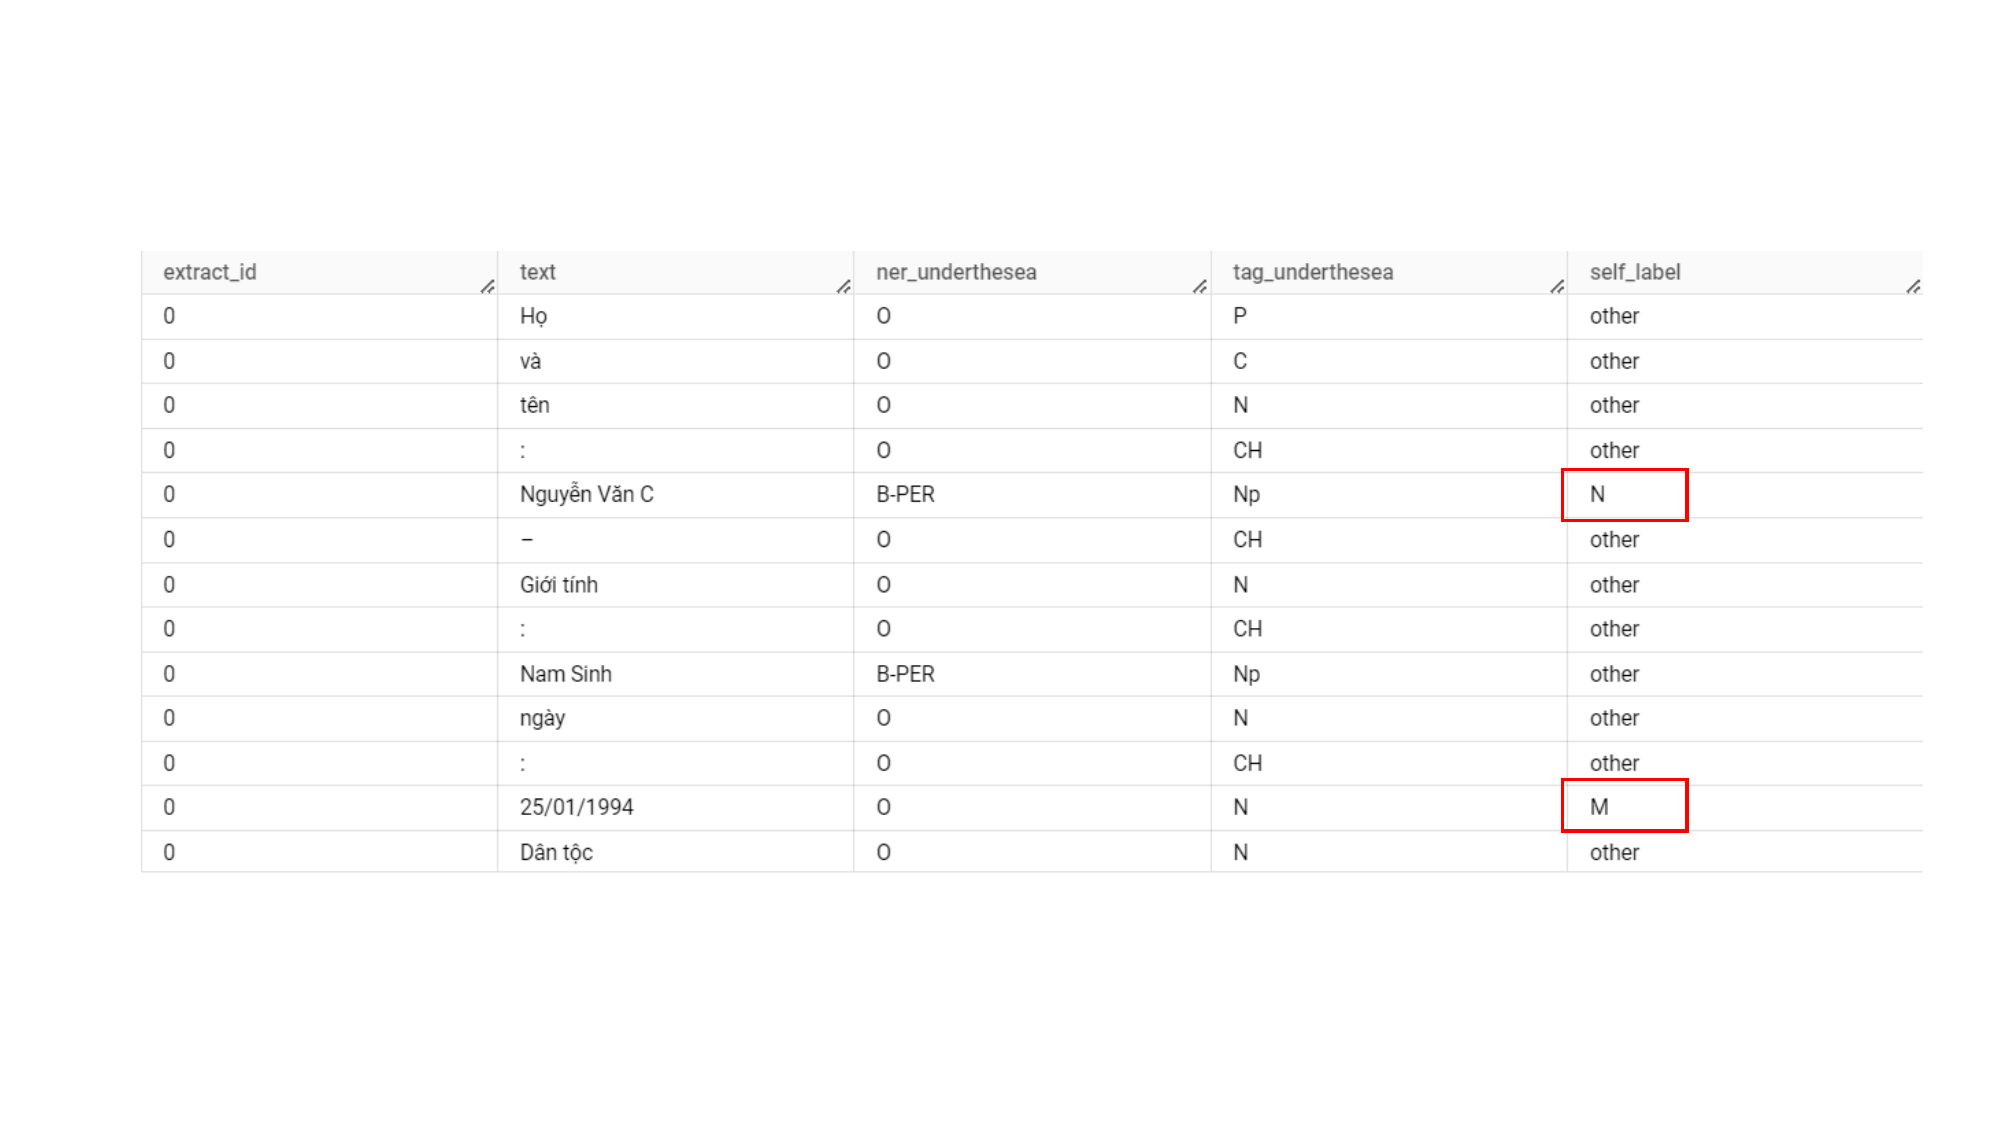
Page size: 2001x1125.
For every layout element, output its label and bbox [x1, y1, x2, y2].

picture [141, 251, 1923, 874]
